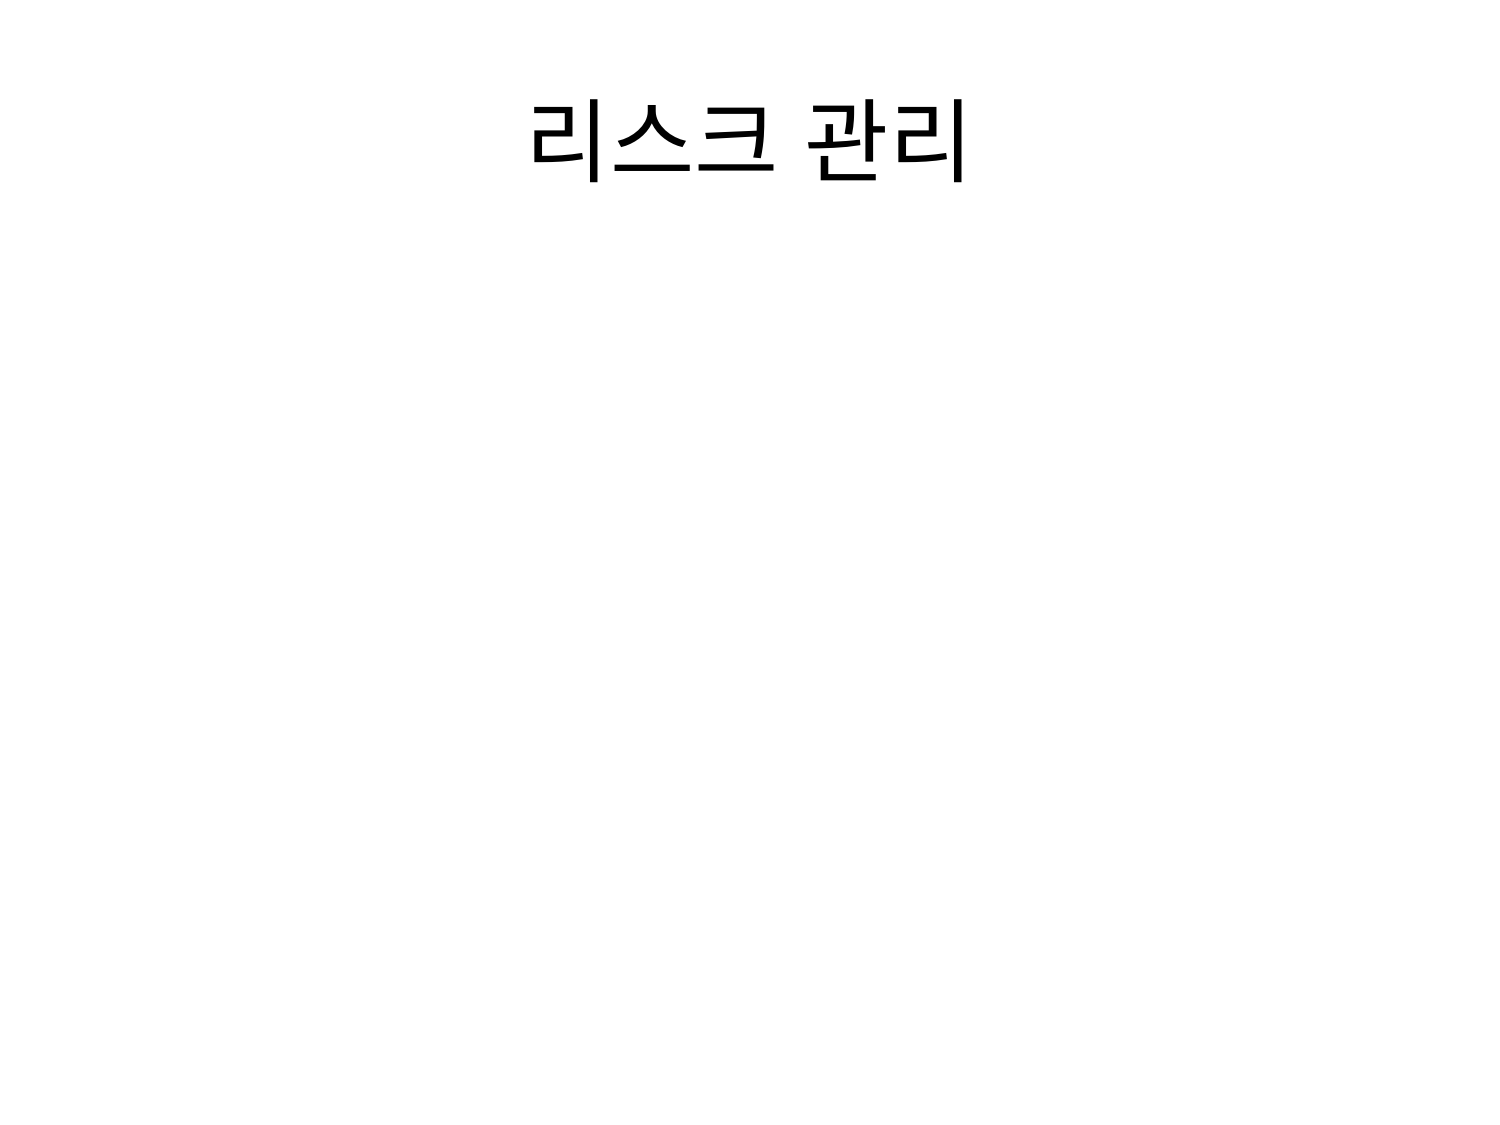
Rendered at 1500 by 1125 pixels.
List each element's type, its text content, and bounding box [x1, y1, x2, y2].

title 리스크 관리 [75, 45, 1425, 233]
